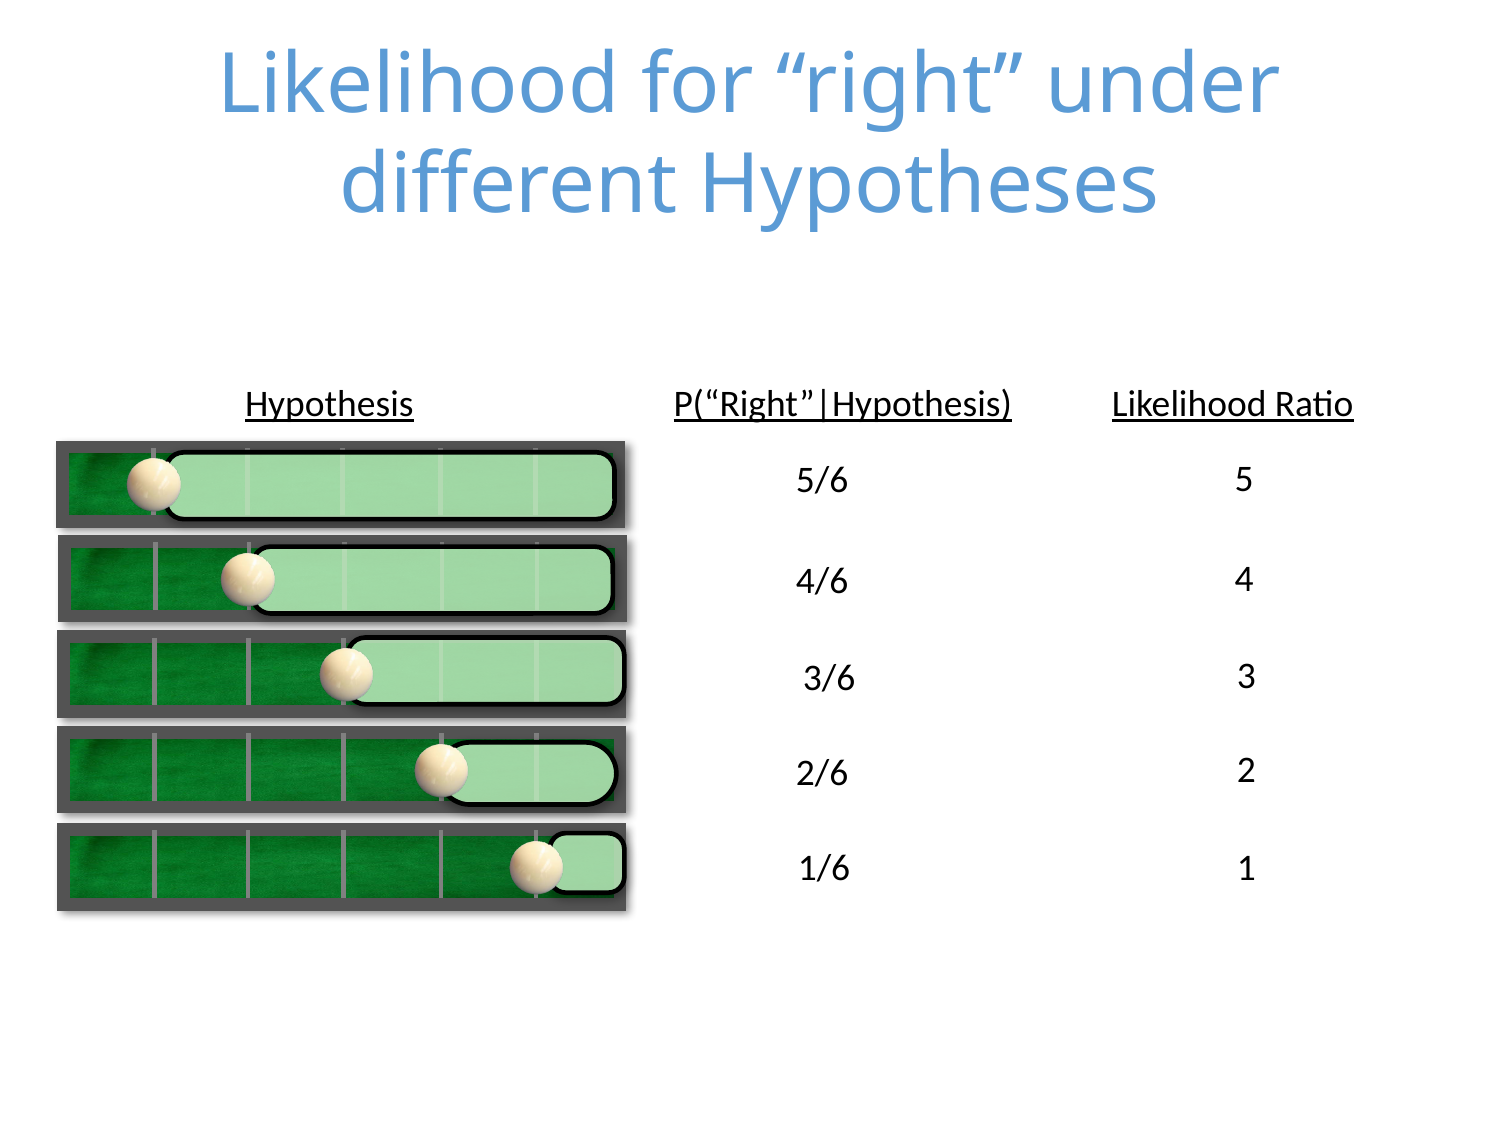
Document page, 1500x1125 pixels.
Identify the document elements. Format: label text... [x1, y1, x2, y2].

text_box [68, 830, 614, 899]
picture [311, 641, 379, 710]
picture [406, 737, 474, 806]
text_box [68, 447, 614, 516]
picture [213, 546, 281, 614]
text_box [69, 637, 615, 706]
text_box 1/6 [783, 835, 866, 896]
text_box Hypothesis [230, 372, 429, 432]
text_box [69, 732, 615, 802]
text_box 2/6 [781, 740, 864, 800]
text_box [69, 541, 616, 611]
text_box 5/6 [781, 447, 864, 508]
title Likelihood for “right” under different Hypotheses [90, 17, 1410, 237]
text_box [1094, 371, 1372, 897]
text_box 4/6 [781, 549, 864, 609]
text_box P(“Right”|Hypothesis) [658, 372, 1028, 432]
picture [501, 834, 570, 903]
text_box 3/6 [788, 645, 871, 705]
picture [119, 452, 187, 520]
